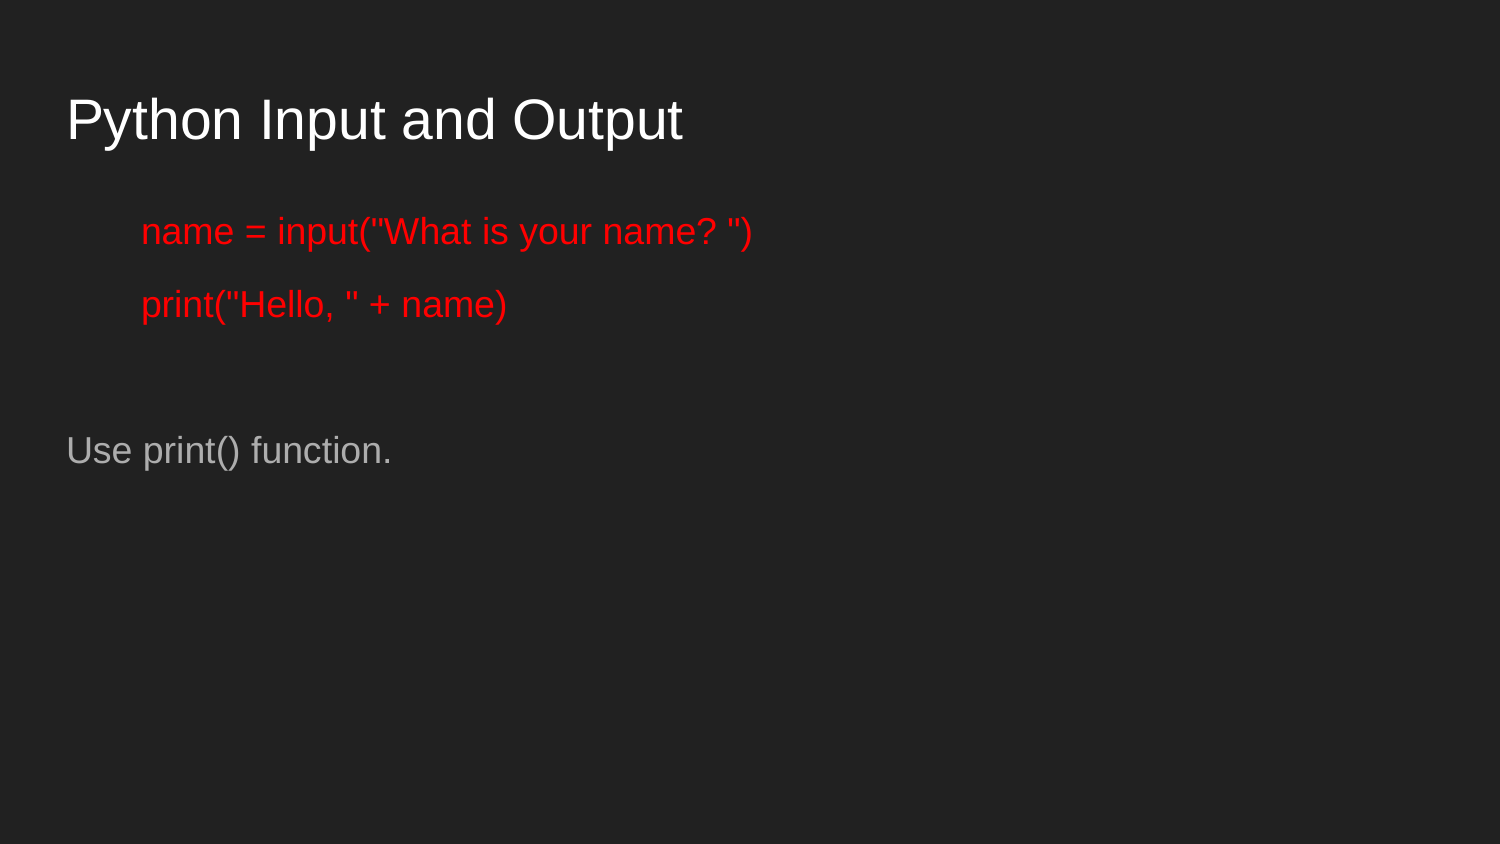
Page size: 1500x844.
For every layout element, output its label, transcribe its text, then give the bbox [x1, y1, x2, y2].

title Python Input and Output [51, 72, 1449, 167]
list name = input("What is your name? ") print("Hello, " + name) Use print() function. [51, 189, 1449, 750]
